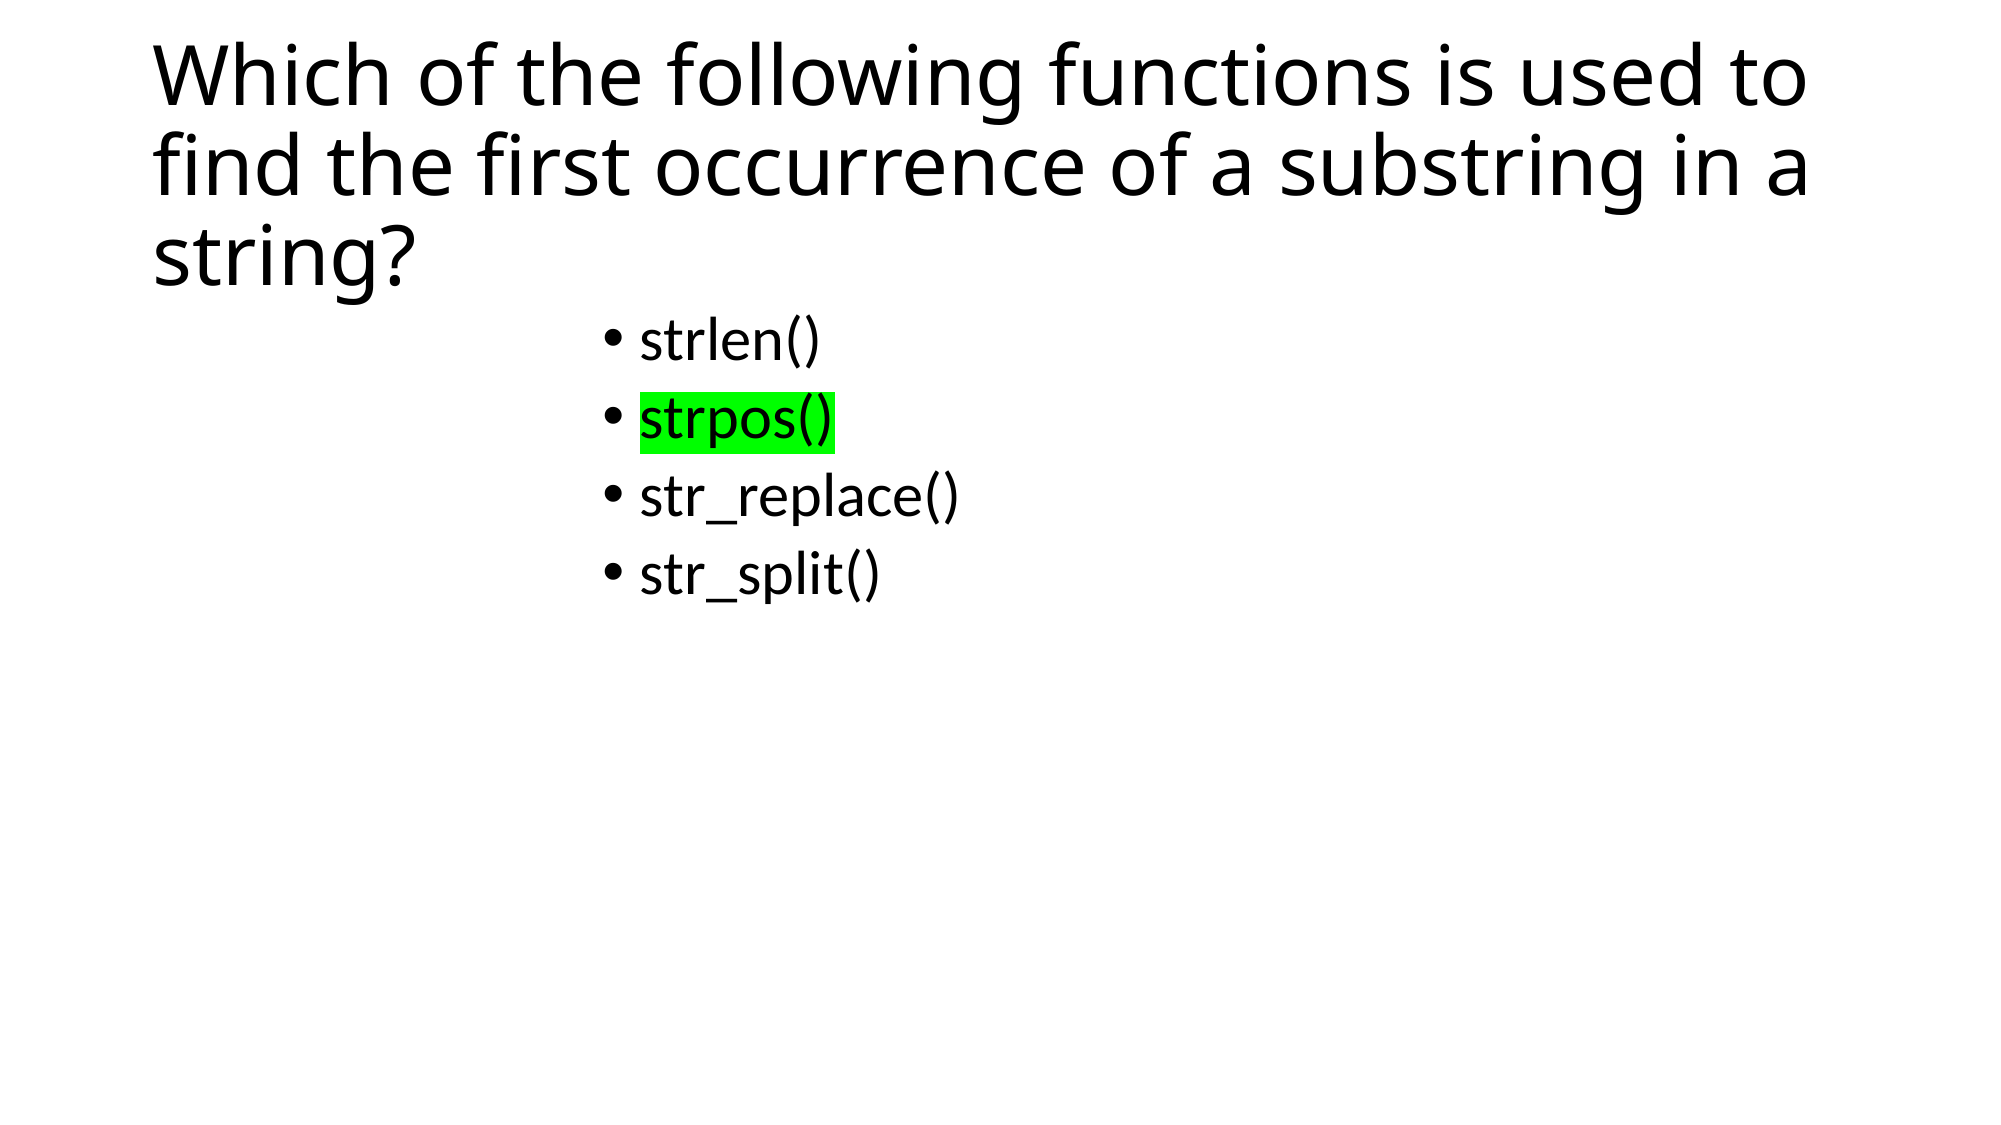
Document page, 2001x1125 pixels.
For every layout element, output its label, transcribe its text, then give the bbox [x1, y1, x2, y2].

title Which of the following functions is used to find the first occurrence of a substring in a string? [137, 59, 1863, 278]
list strlen() strpos() str_replace() str_split() [137, 299, 1863, 1014]
